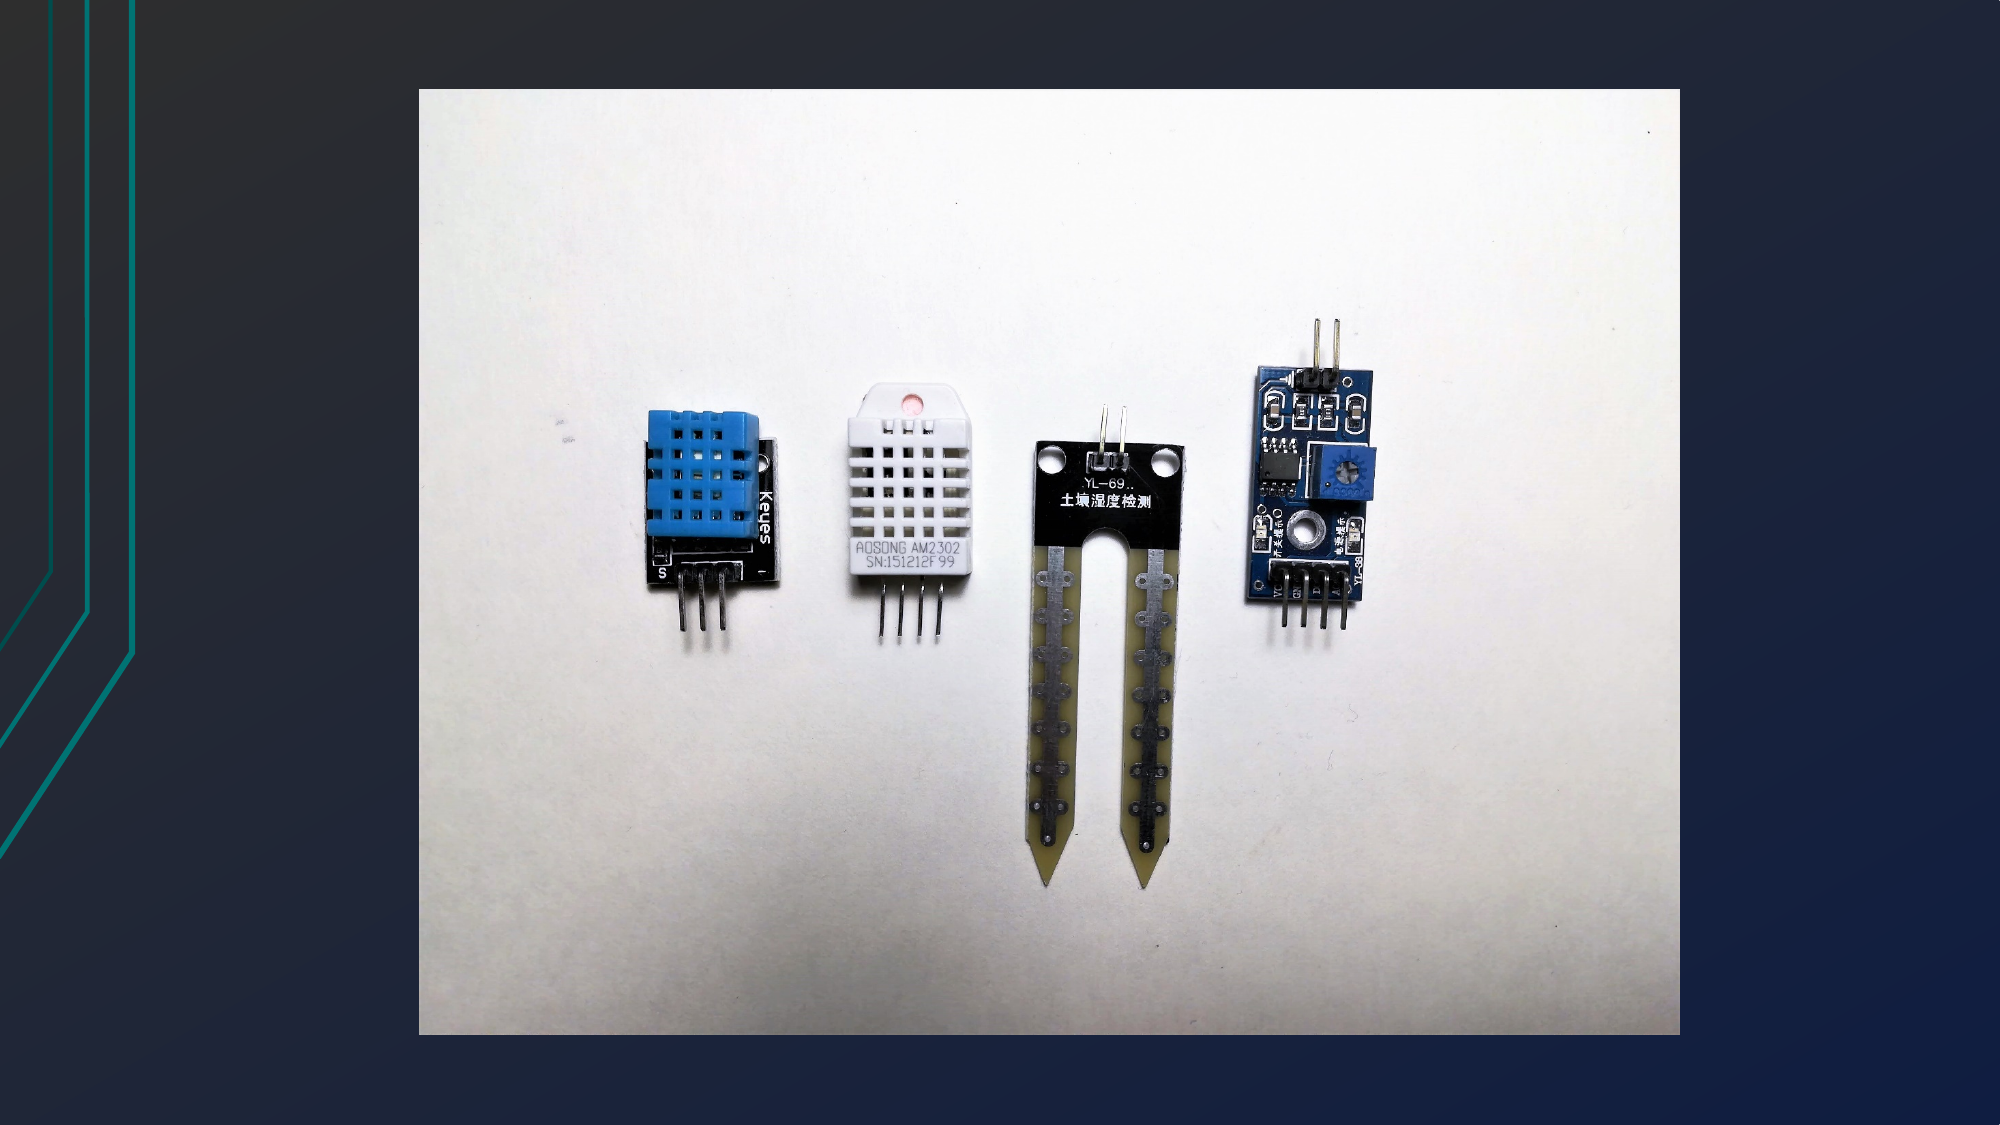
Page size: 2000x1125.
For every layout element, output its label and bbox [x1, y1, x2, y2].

list [419, 89, 1680, 1036]
